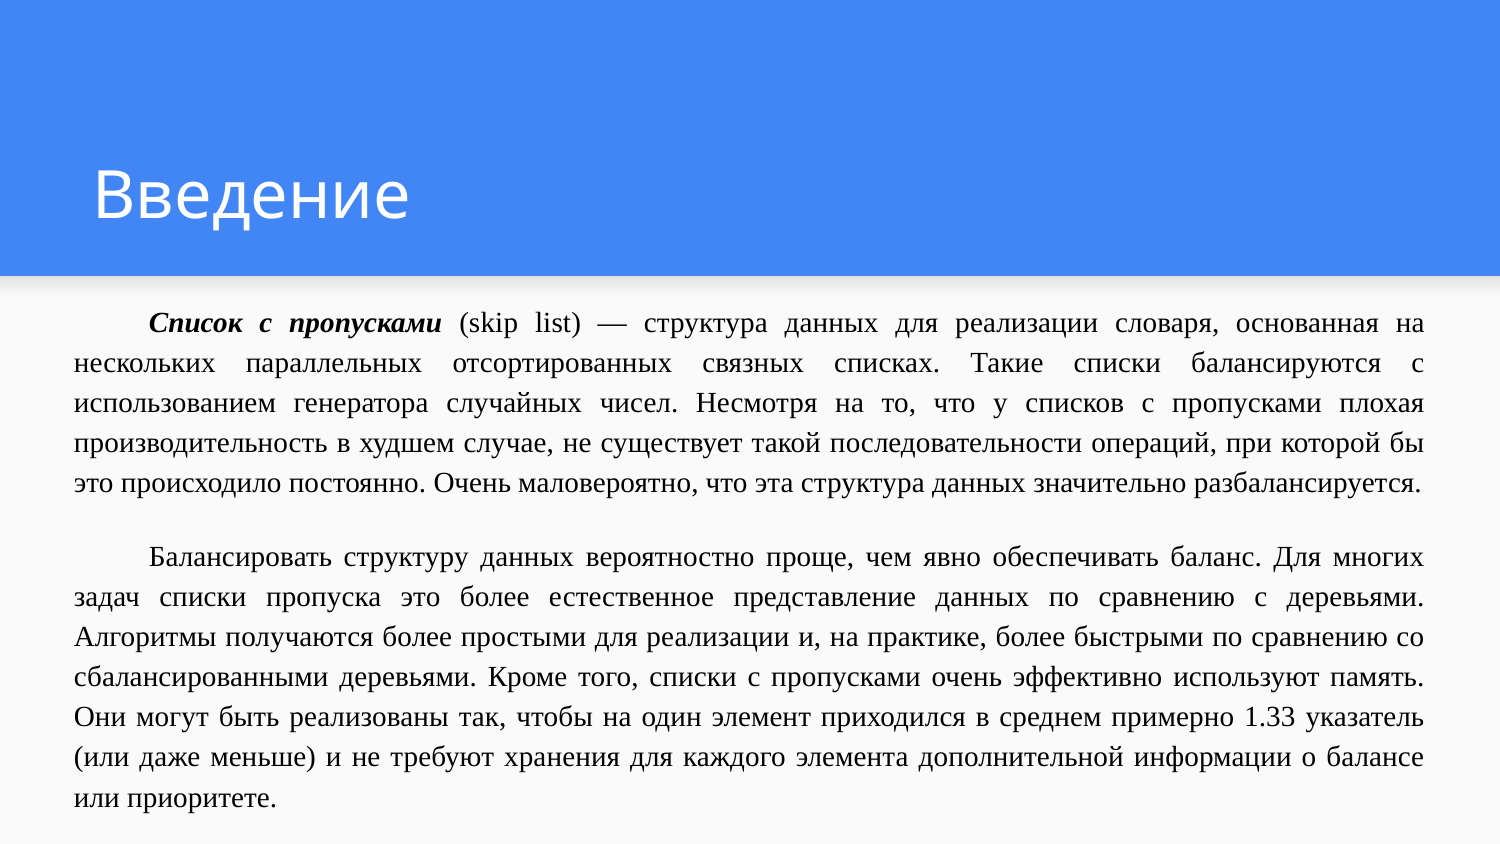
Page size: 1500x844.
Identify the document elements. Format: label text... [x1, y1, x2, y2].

list Список с пропусками (skip list) — структура данных для реализации словаря, основанная на нескольких параллельных отсортированных связных списках. Такие списки балансируются с использованием генератора случайных чисел. Несмотря на то, что у списков с пропусками плохая производительность в худшем случае, не существует такой последовательности операций, при которой бы это происходило постоянно. Очень маловероятно, что эта структура данных значительно разбалансируется. Балансировать структуру данных вероятностно проще, чем явно обеспечивать баланс. Для многих задач списки пропуска это более естественное представление данных по сравнению с деревьями. Алгоритмы получаются более простыми для реализации и, на практике, более быстрыми по сравнению со сбалансированными деревьями. Кроме того, списки с пропусками очень эффективно используют память. Они могут быть реализованы так, чтобы на один элемент приходился в среднем примерно 1.33 указатель (или даже меньше) и не требуют хранения для каждого элемента дополнительной информации о балансе или приоритете. [59, 282, 1441, 826]
title Введение [77, 121, 1427, 248]
